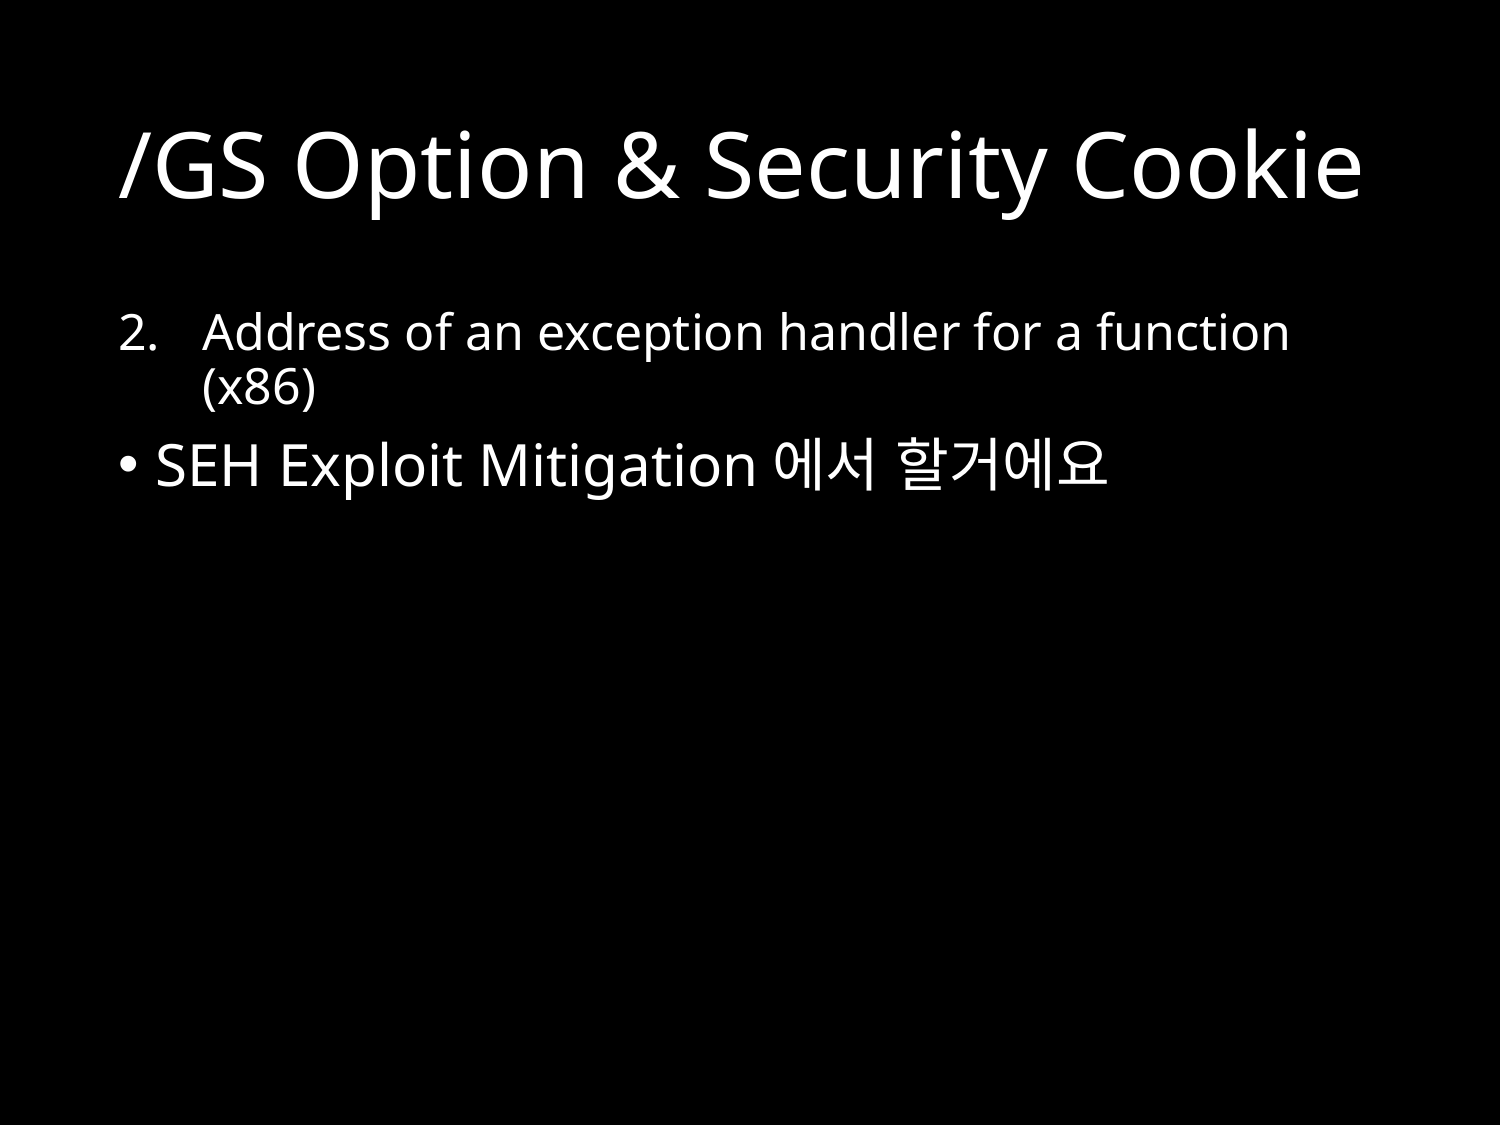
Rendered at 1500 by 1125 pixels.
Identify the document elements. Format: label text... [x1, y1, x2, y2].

title /GS Option & Security Cookie [103, 59, 1397, 278]
list Address of an exception handler for a function (x86) SEH Exploit Mitigation에서 할거에요 [103, 299, 1397, 1014]
